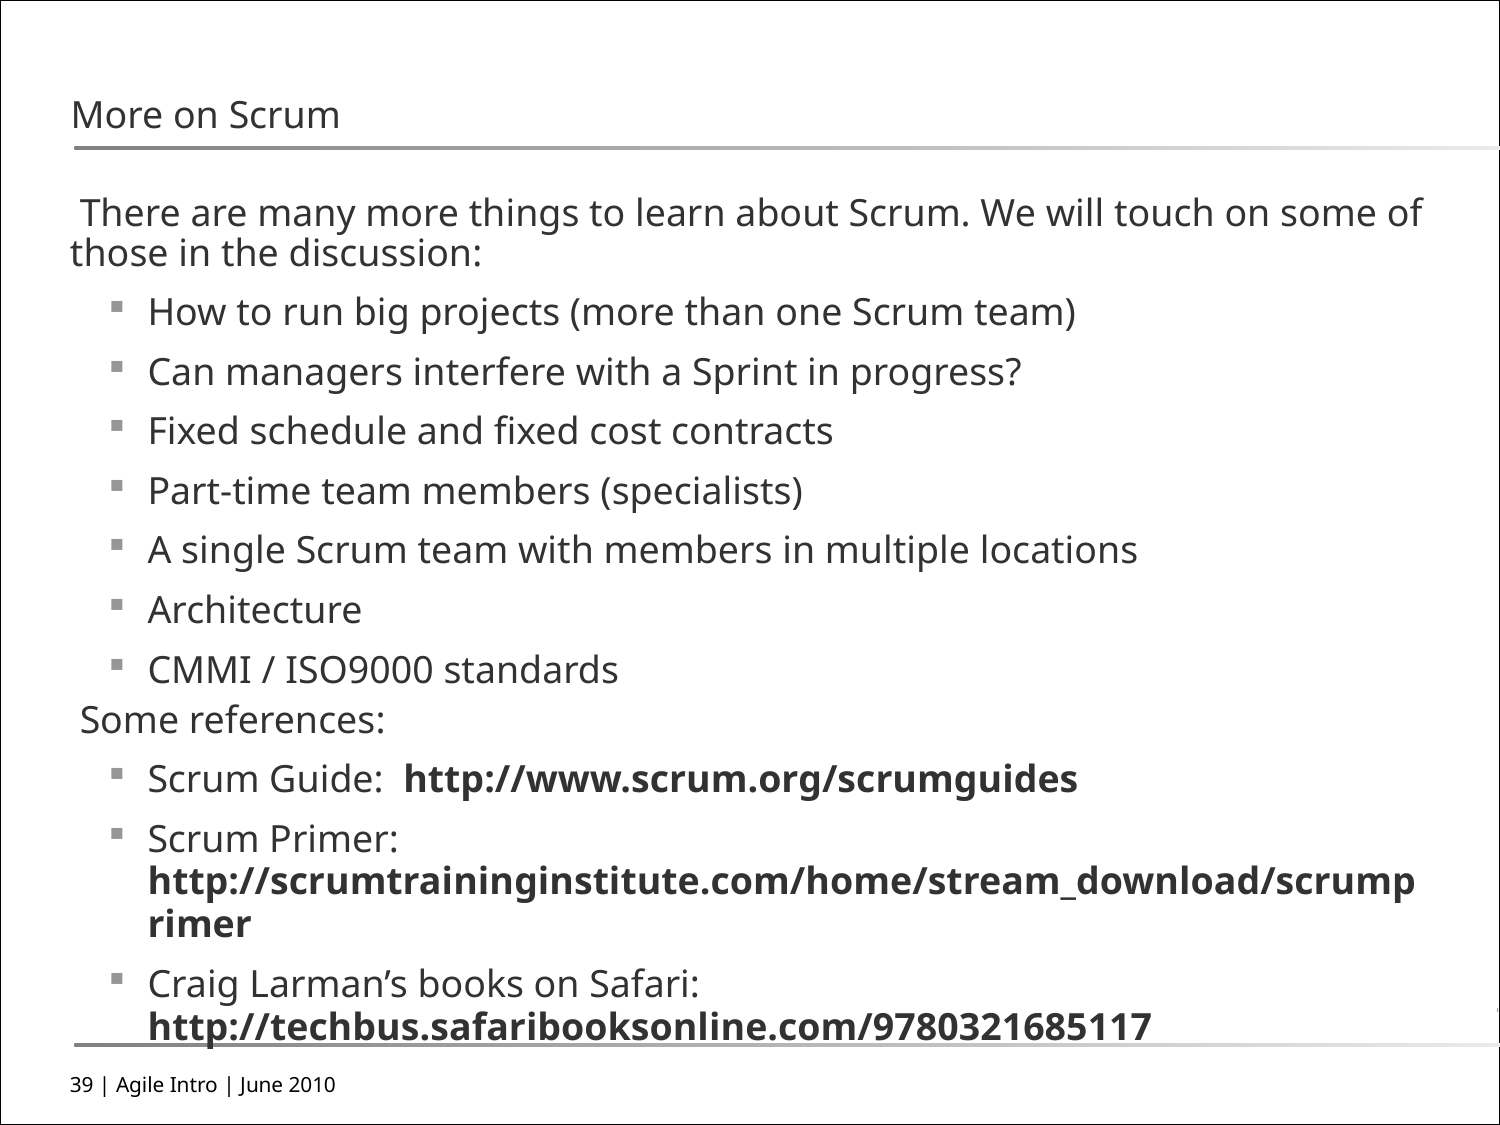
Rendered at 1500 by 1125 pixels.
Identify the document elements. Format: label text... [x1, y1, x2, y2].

title More on Scrum [70, 11, 1425, 137]
list There are many more things to learn about Scrum. We will touch on some of those in the discussion: How to run big projects (more than one Scrum team) Can managers interfere with a Sprint in progress? Fixed schedule and fixed cost contracts Part-time team members (specialists) A single Scrum team with members in multiple locations Architecture CMMI / ISO9000 standards Some references: Scrum Guide: http://www.scrum.org/scrumguides Scrum Primer: http://scrumtraininginstitute.com/home/stream_download/scrumprimer Craig Larman’s books on Safari: http://techbus.safaribooksonline.com/9780321685117 [69, 193, 1430, 1026]
text_box 39 | Agile Intro | June 2010 [70, 1063, 706, 1099]
